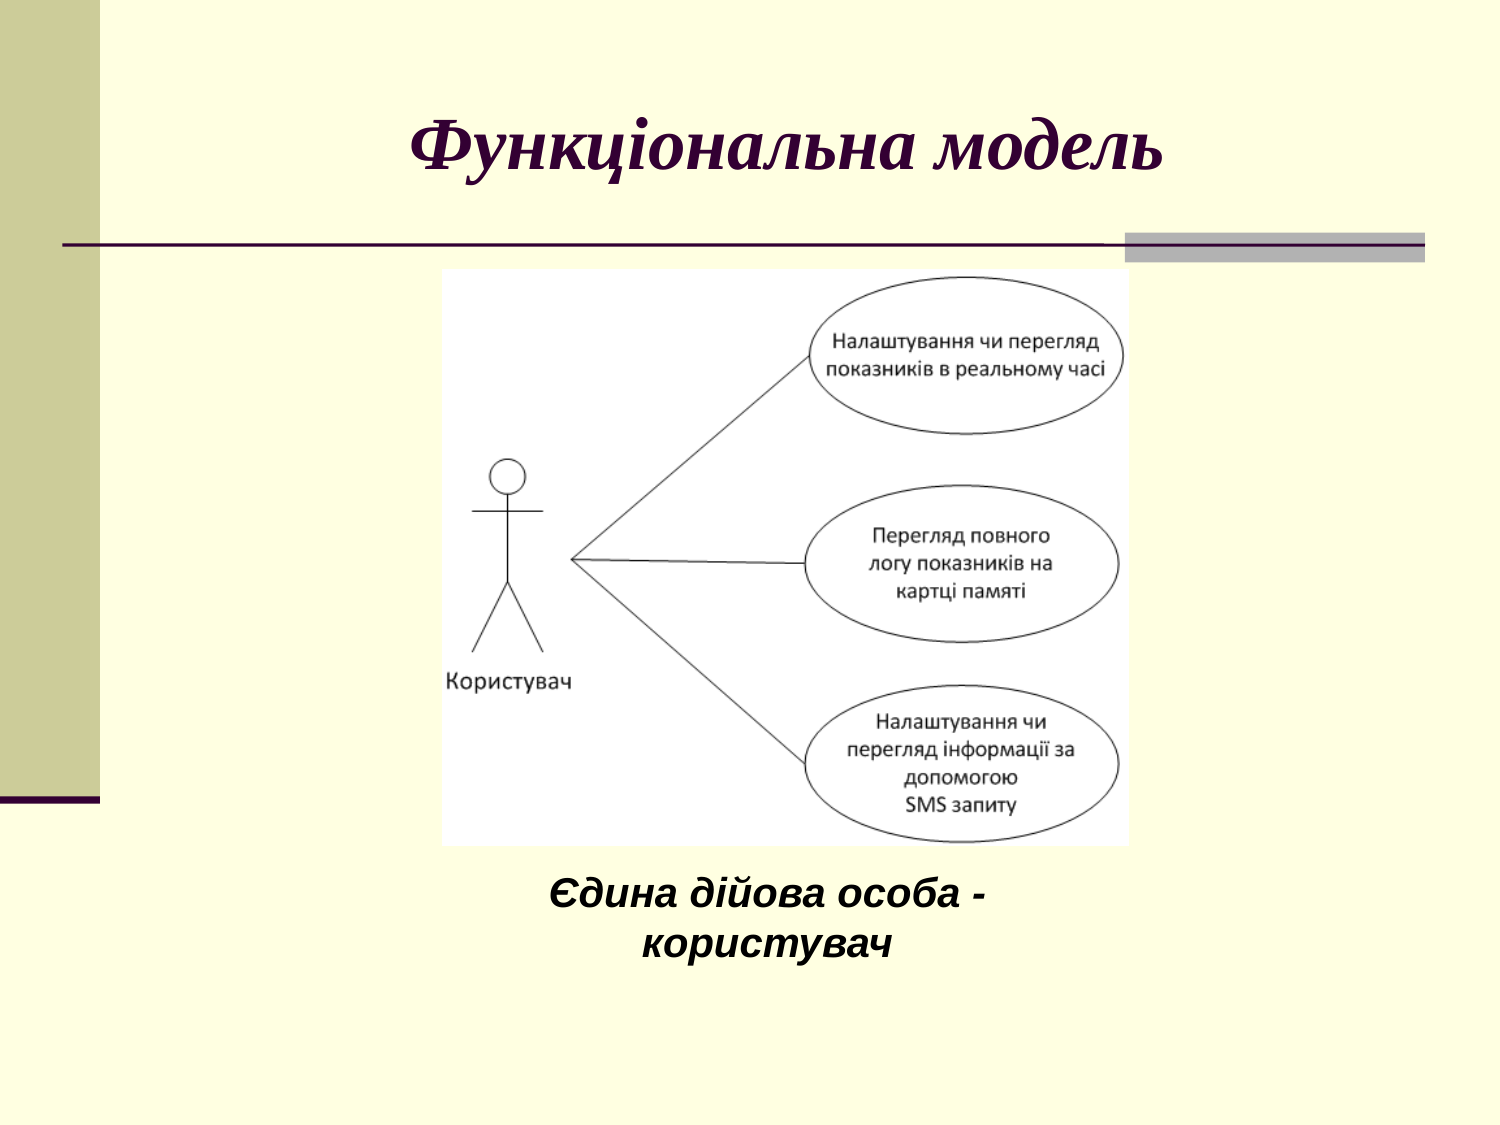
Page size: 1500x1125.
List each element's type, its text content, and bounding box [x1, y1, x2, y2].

picture [442, 269, 1129, 847]
title Функціональна модель [149, 45, 1426, 234]
list Єдина дійова особа - користувач [525, 857, 1010, 988]
